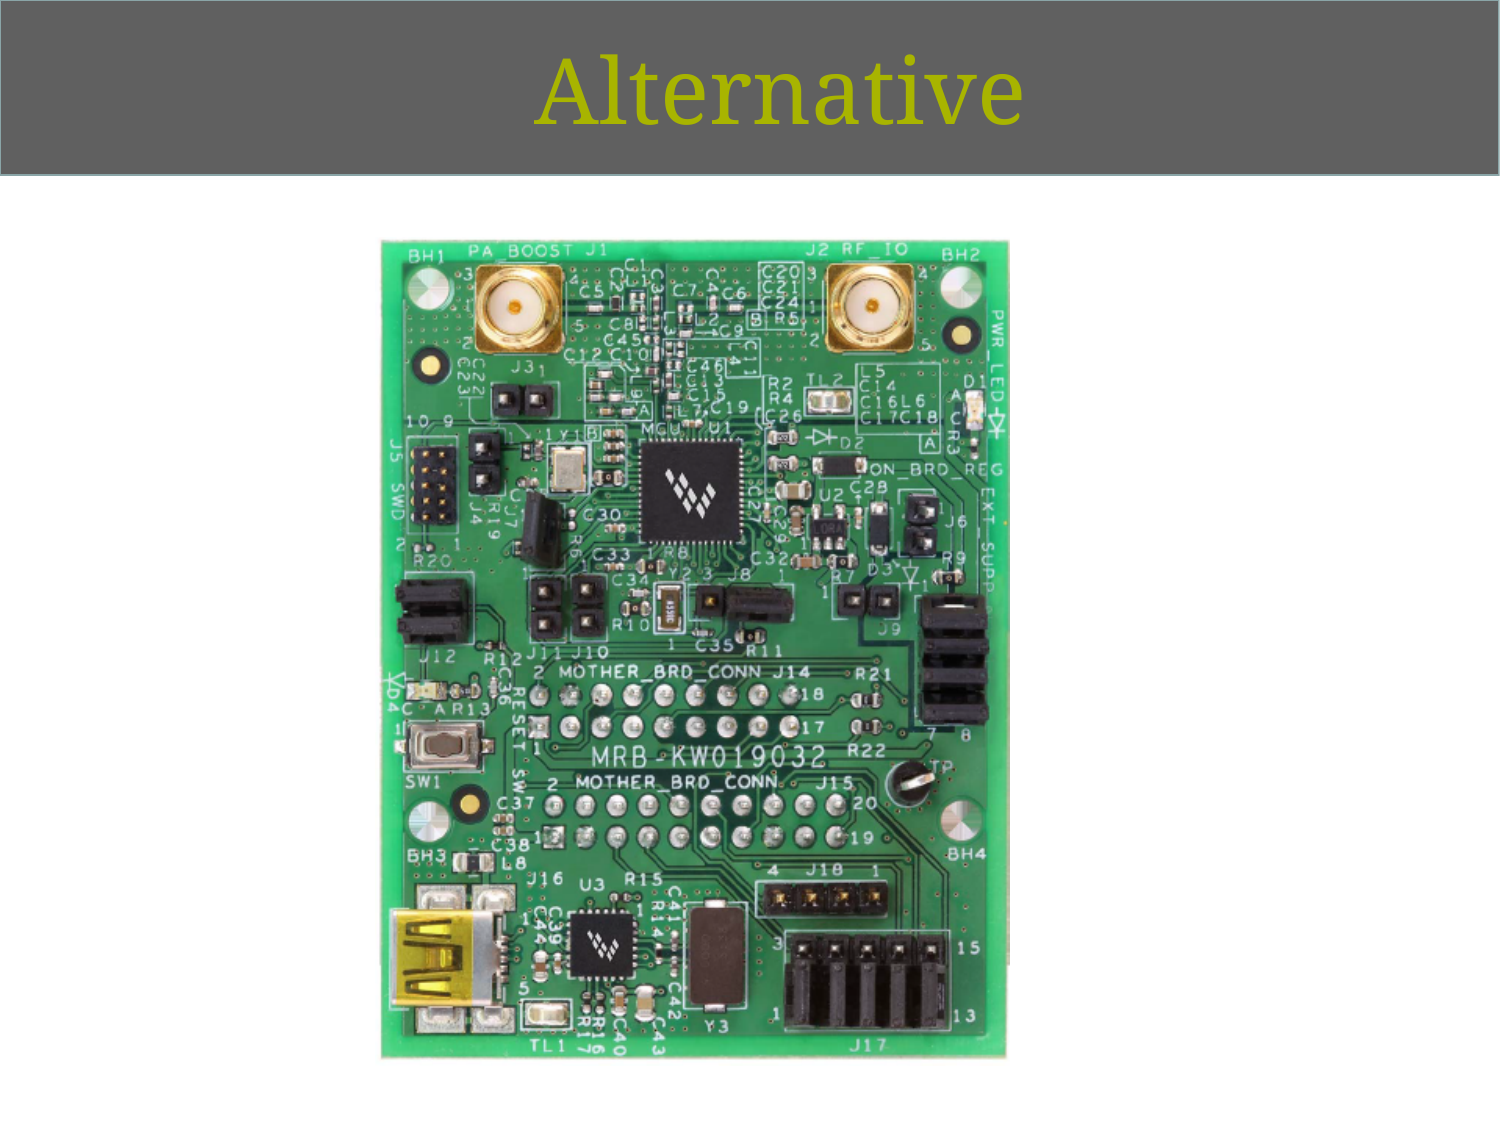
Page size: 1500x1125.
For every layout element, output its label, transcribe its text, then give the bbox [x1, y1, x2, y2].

picture [374, 237, 1010, 1066]
text_box Alternative [450, 0, 1113, 189]
